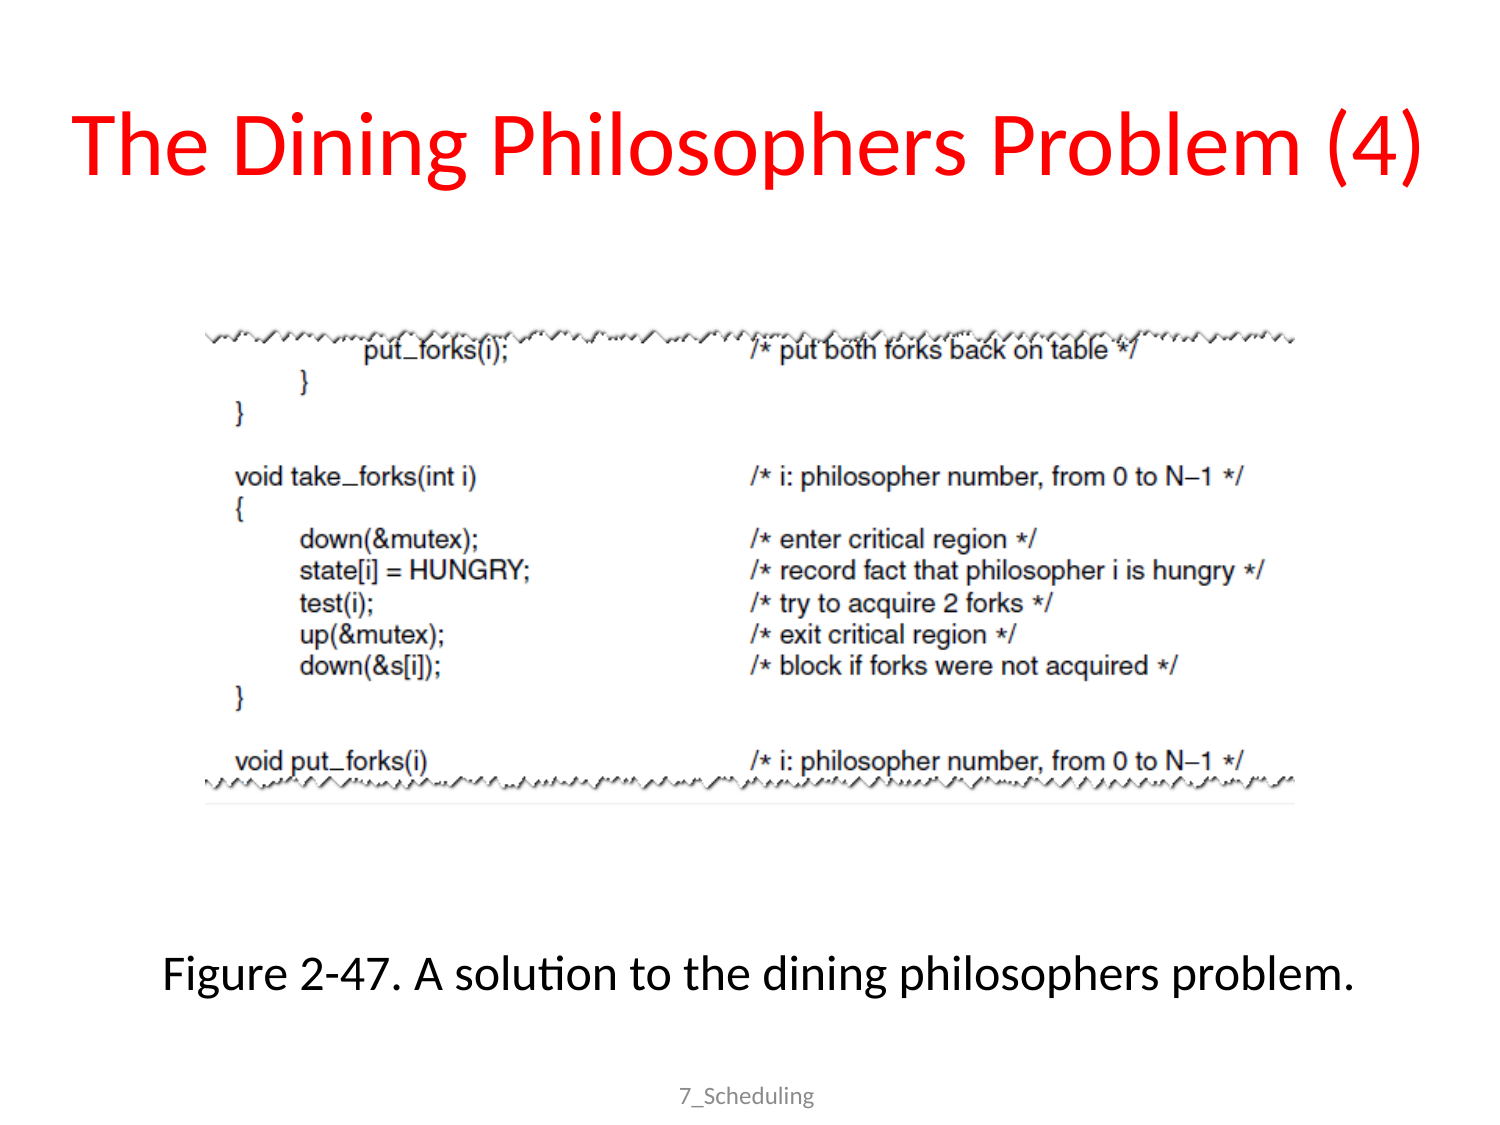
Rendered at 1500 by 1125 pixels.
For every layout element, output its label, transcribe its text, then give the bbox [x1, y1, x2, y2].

footer 7_Scheduling [35, 1065, 1459, 1125]
picture [205, 316, 1295, 808]
list Figure 2-47. A solution to the dining philosophers problem. [17, 932, 1500, 1070]
title The Dining Philosophers Problem (4) [0, 45, 1500, 233]
